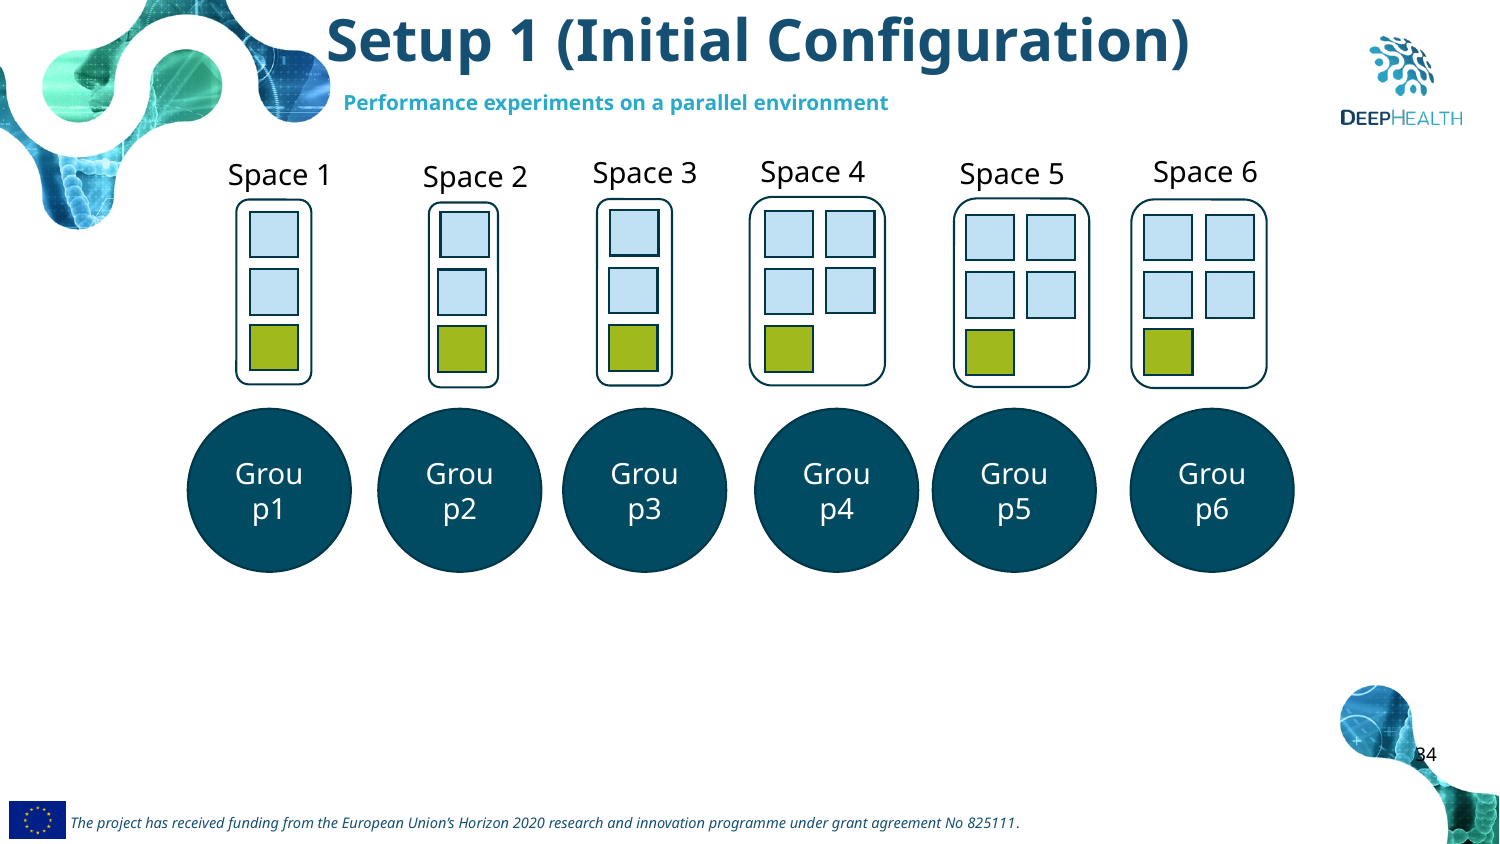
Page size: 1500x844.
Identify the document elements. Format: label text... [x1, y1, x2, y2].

text_box Group5 [931, 407, 1097, 573]
text_box Space 3 [577, 146, 713, 197]
text_box Space 1 [213, 148, 349, 199]
text_box Space 6 [1138, 146, 1274, 196]
text_box Space 4 [745, 145, 881, 196]
picture [0, 0, 1499, 844]
list Setup 1 (Initial Configuration) [326, 3, 1221, 75]
text_box [595, 197, 674, 387]
text_box [608, 324, 659, 372]
text_box Space 2 [408, 150, 544, 201]
text_box [437, 325, 487, 373]
text_box Group6 [1129, 407, 1295, 573]
text_box Group1 [186, 407, 352, 573]
text_box [825, 267, 876, 314]
text_box [748, 196, 887, 387]
text_box [952, 198, 1091, 389]
text_box [764, 325, 814, 373]
text_box Group4 [754, 407, 920, 573]
text_box [439, 211, 490, 258]
text_box [1130, 198, 1268, 390]
list Performance experiments on a parallel environment [343, 84, 1027, 122]
text_box [249, 324, 299, 371]
text_box Group3 [562, 407, 728, 573]
text_box [427, 201, 500, 389]
text_box Space 5 [944, 148, 1080, 198]
text_box [235, 198, 313, 386]
text_box Group2 [377, 407, 543, 573]
